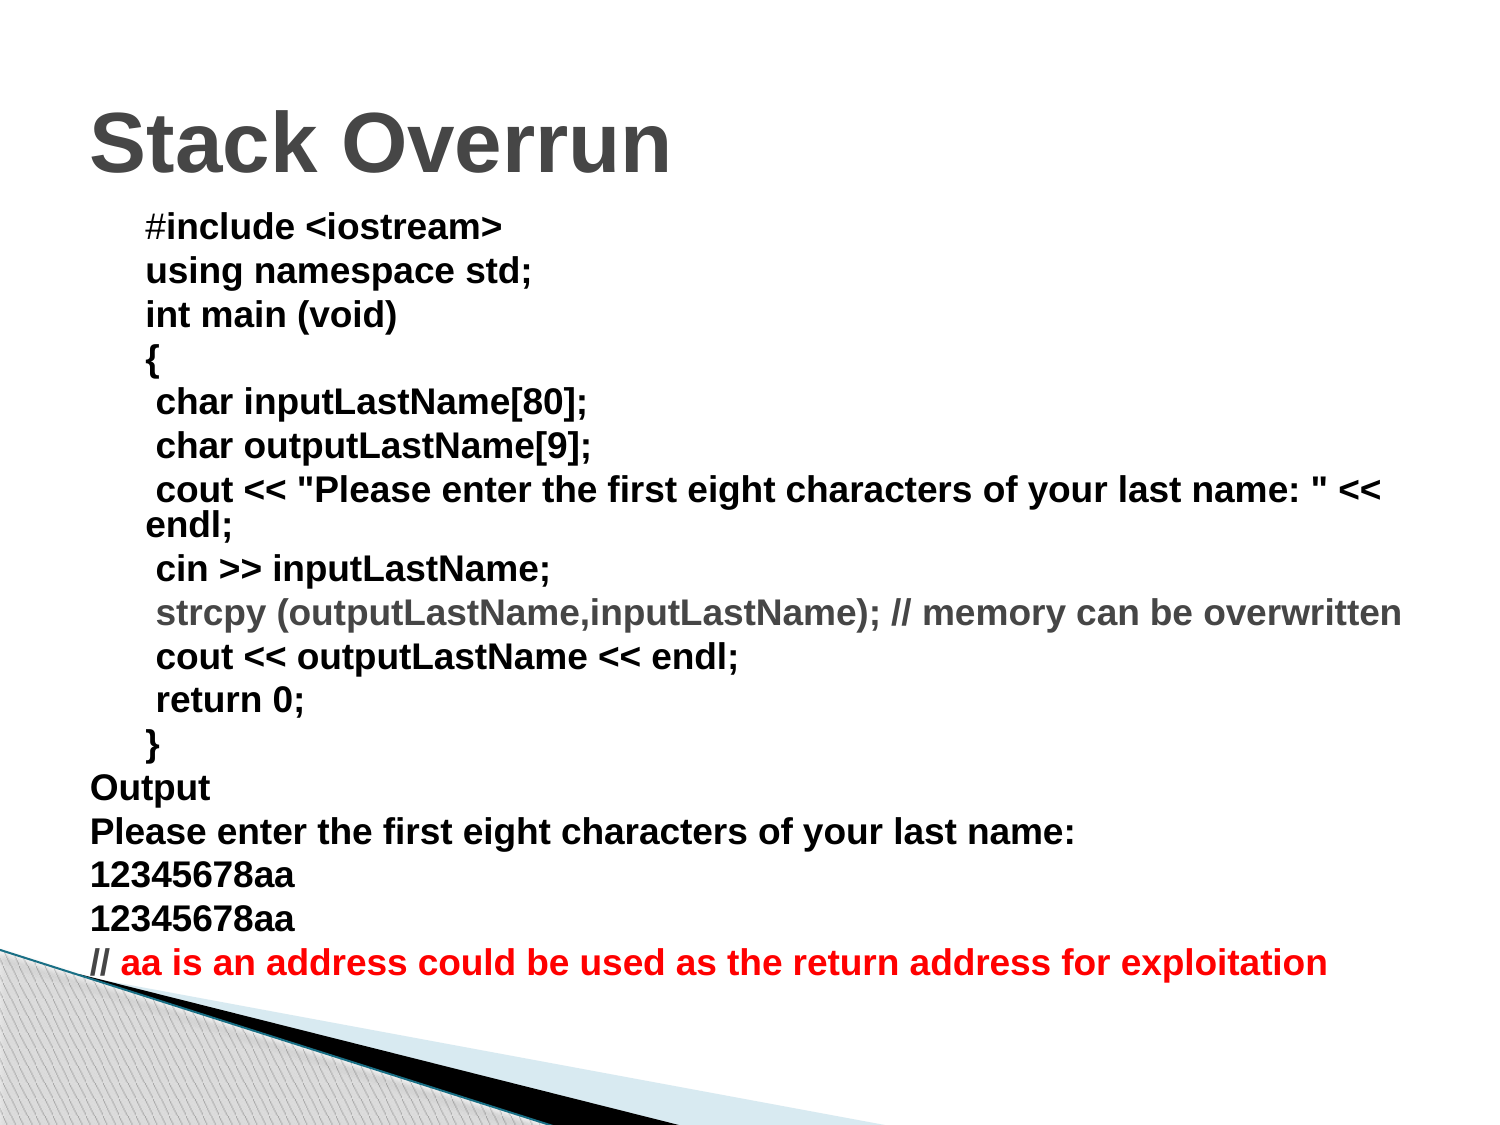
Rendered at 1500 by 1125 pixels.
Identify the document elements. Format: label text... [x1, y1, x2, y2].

title Stack Overrun [75, 45, 1425, 233]
list #include <iostream> using namespace std; int main (void) { char inputLastName[80]; char outputLastName[9]; cout << "Please enter the first eight characters of your last name: " << endl; cin >> inputLastName; strcpy (outputLastName,inputLastName); // memory can be overwritten cout << outputLastName << endl; return 0; } Output Please enter the first eight characters of your last name: 12345678aa 12345678aa // aa is an address could be used as the return address for exploitation [75, 233, 1425, 1032]
